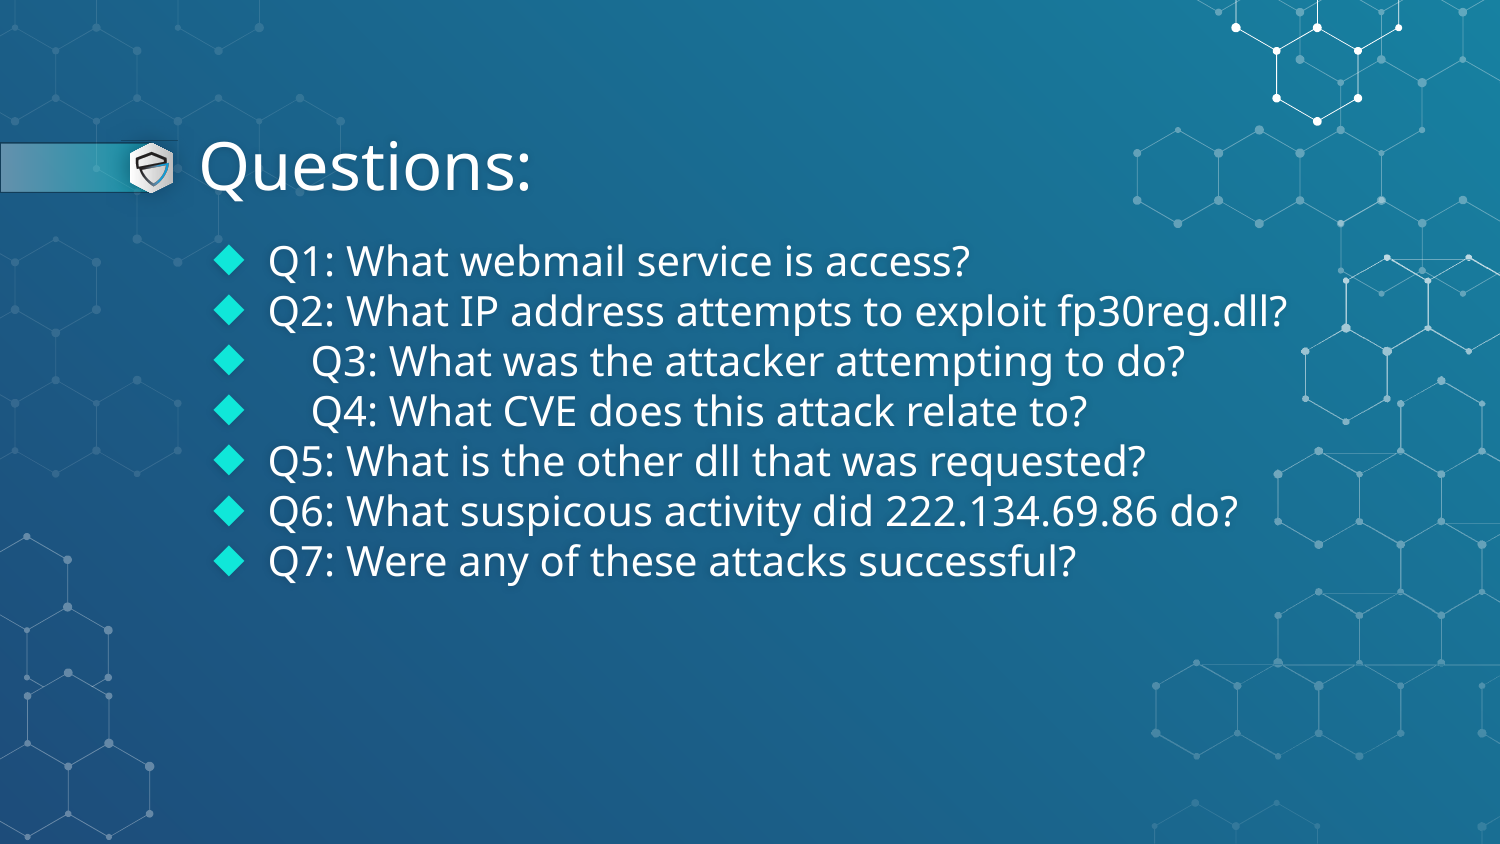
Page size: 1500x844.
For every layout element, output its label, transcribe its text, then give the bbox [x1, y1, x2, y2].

list Q1: What webmail service is access? Q2: What IP address attempts to exploit fp30reg.dll? Q3: What was the attacker attempting to do? Q4: What CVE does this attack relate to? Q5: What is the other dll that was requested? Q6: What suspicous activity did 222.134.69.86 do? Q7: Were any of these attacks successful? [192, 234, 1297, 733]
title Questions: [198, 140, 1302, 198]
picture [121, 140, 178, 198]
